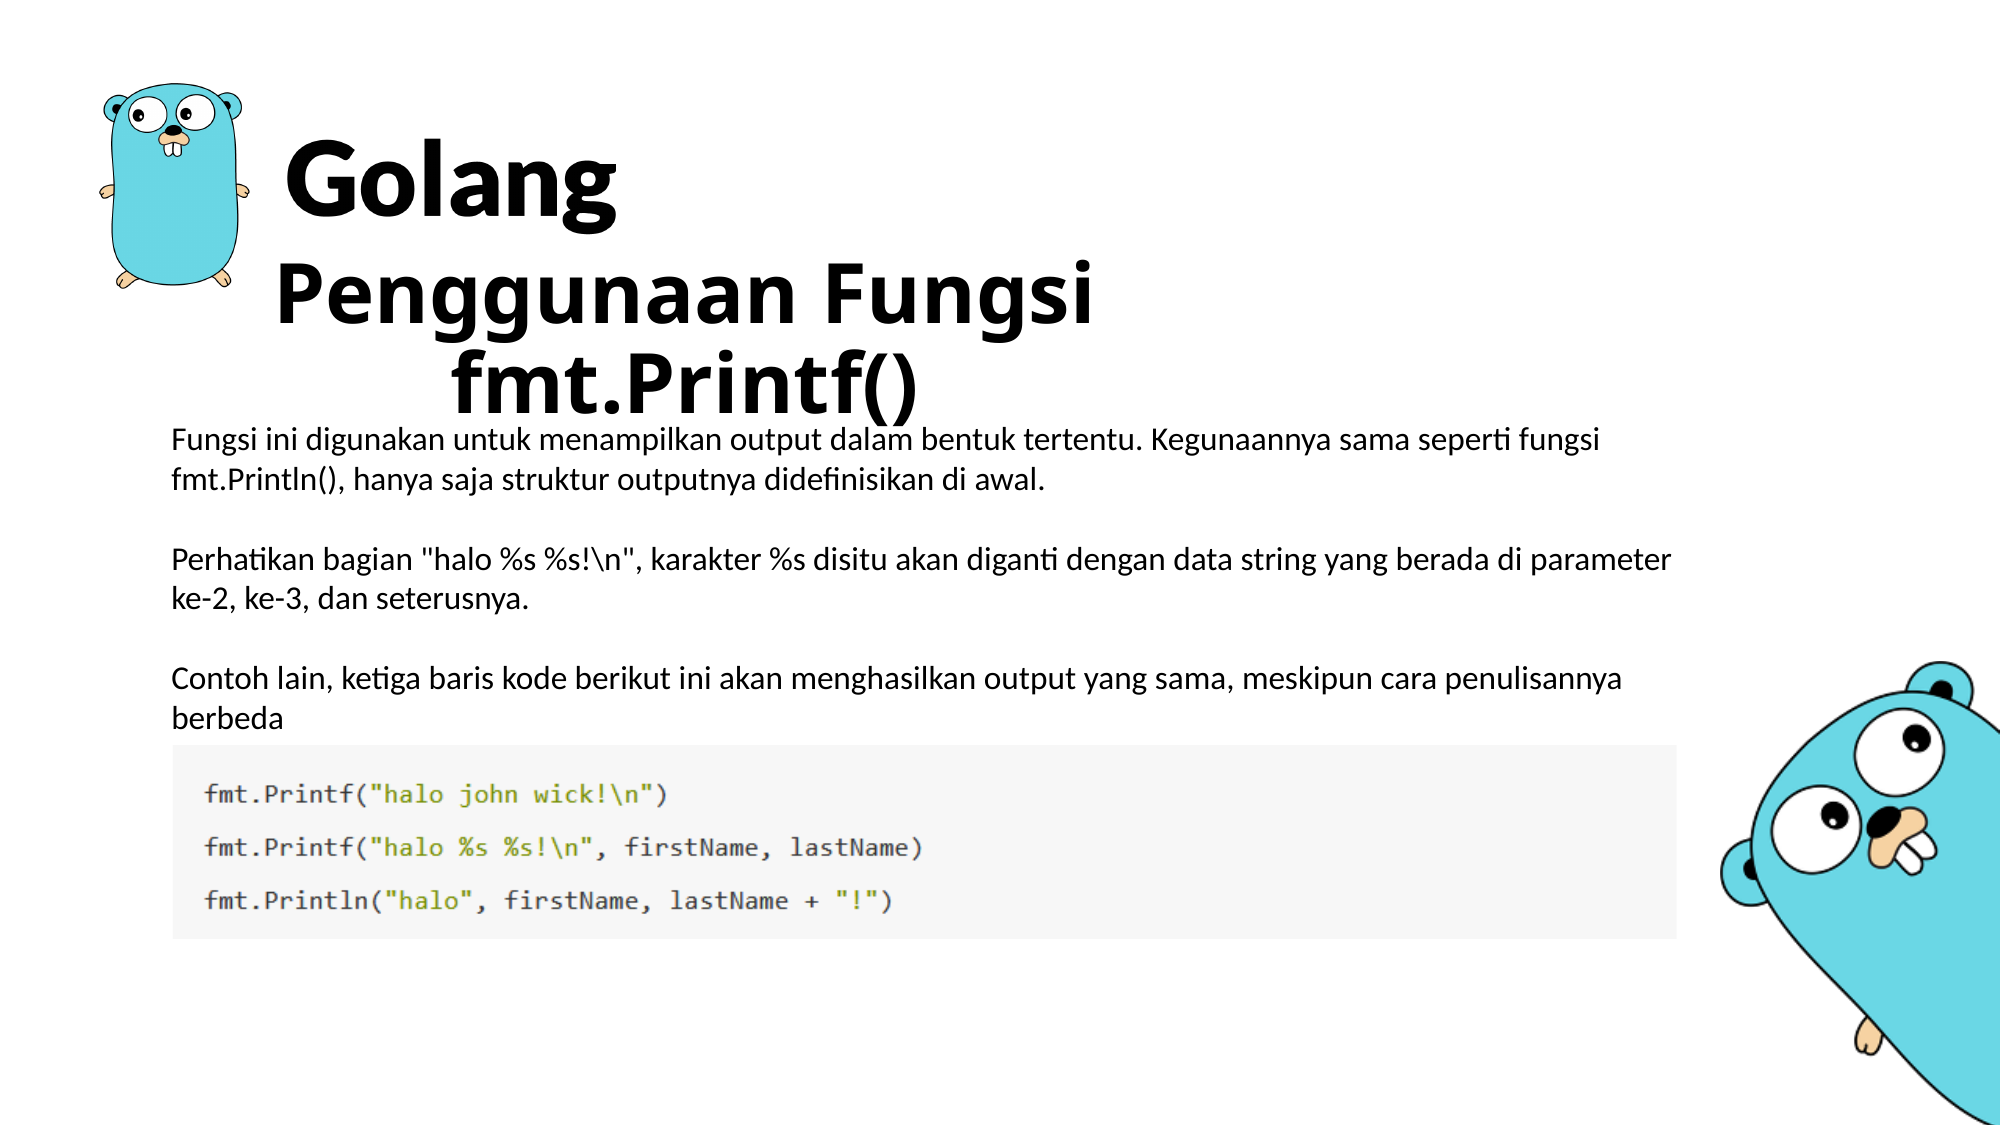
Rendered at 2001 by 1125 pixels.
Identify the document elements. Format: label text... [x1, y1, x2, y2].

picture [156, 745, 1680, 939]
picture [1720, 661, 2000, 1125]
picture [98, 83, 616, 289]
title Penggunaan Fungsi fmt.Printf() [156, 240, 1213, 409]
text_box Fungsi ini digunakan untuk menampilkan output dalam bentuk tertentu. Kegunaannya sama seperti fungsi fmt.Println(), hanya saja struktur outputnya didefinisikan di awal. Perhatikan bagian "halo %s %s!\n", karakter %s disitu akan diganti dengan data string yang berada di parameter ke-2, ke-3, dan seterusnya. Contoh lain, ketiga baris kode berikut ini akan menghasilkan output yang sama, meskipun cara penulisannya berbeda [156, 409, 1721, 744]
